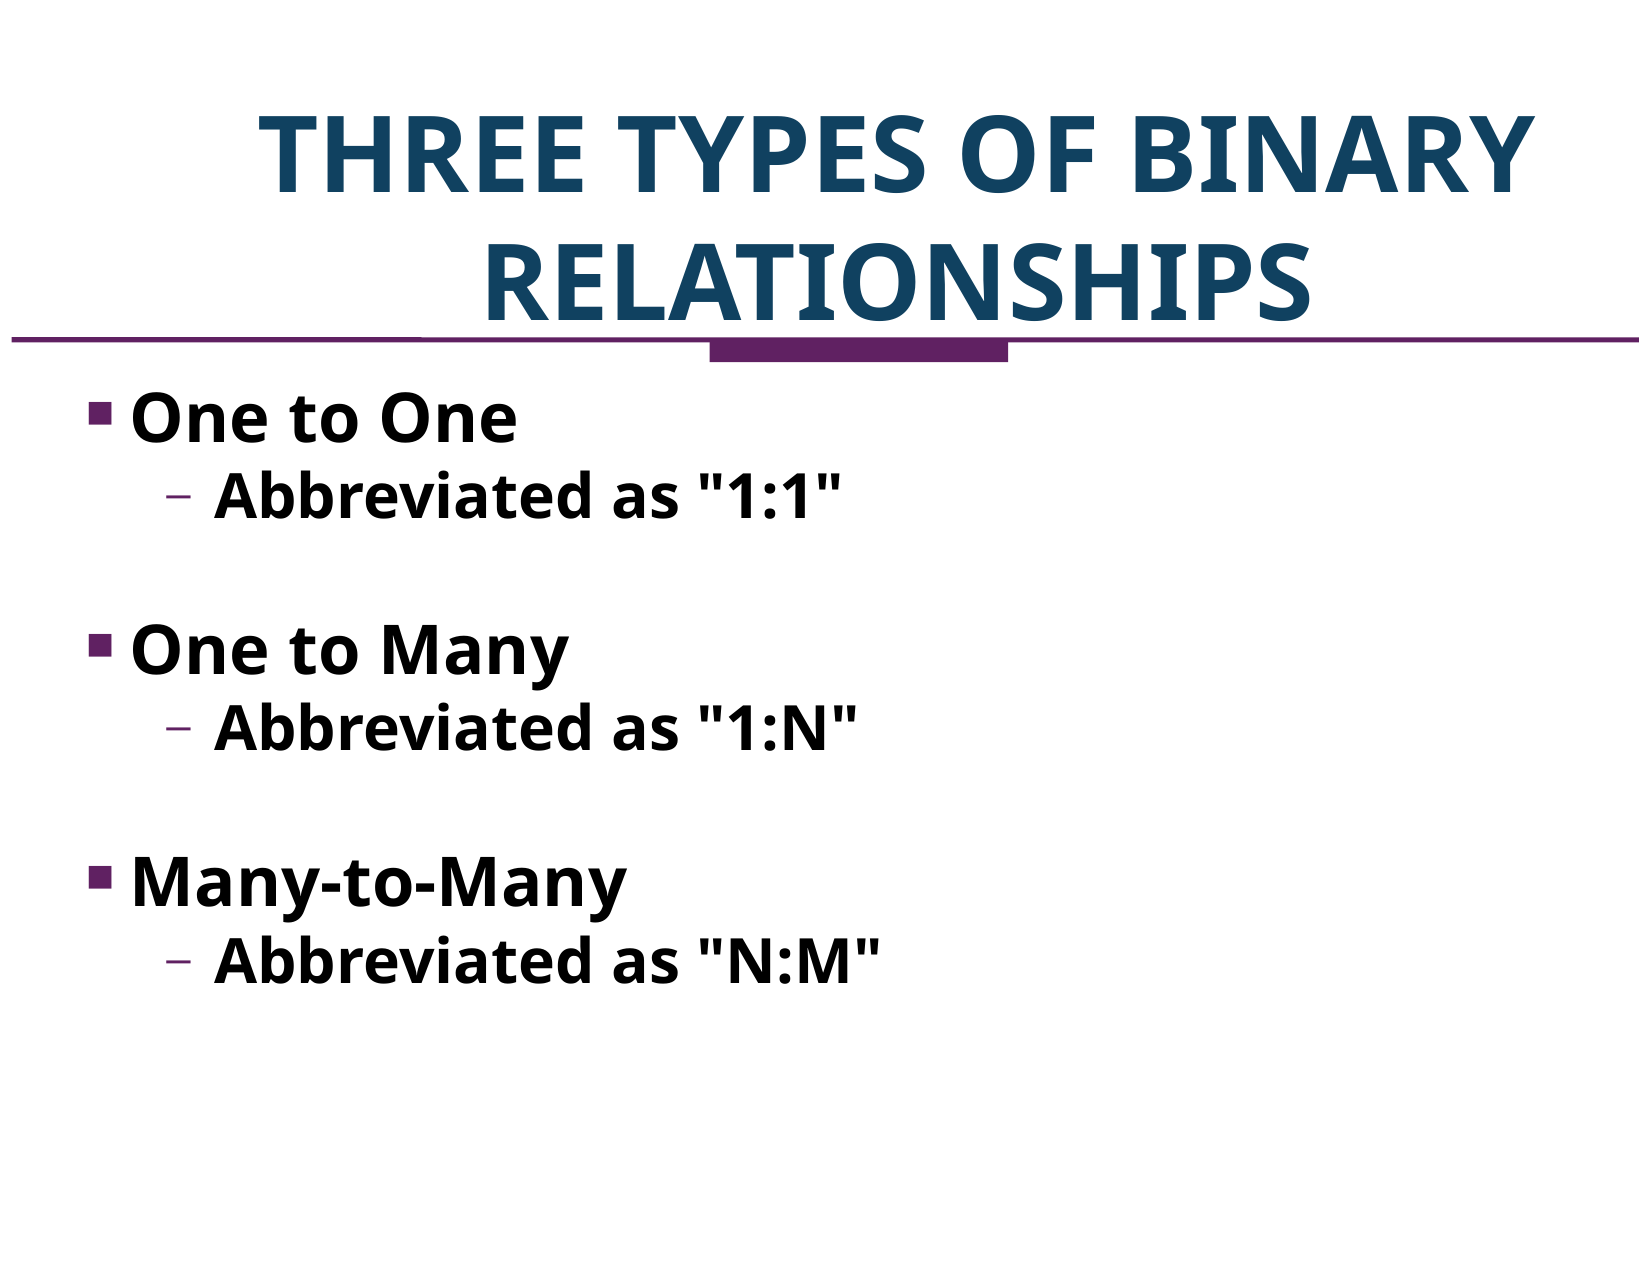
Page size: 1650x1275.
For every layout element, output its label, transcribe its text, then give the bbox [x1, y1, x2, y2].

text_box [11, 339, 1639, 363]
list THREE TYPES OF BINARY RELATIONSHIPS [109, 88, 1650, 339]
text_box One to One Abbreviated as "1:1" One to Many Abbreviated as "1:N" Many-to-Many Abbreviated as "N:M" [91, 373, 1650, 1094]
